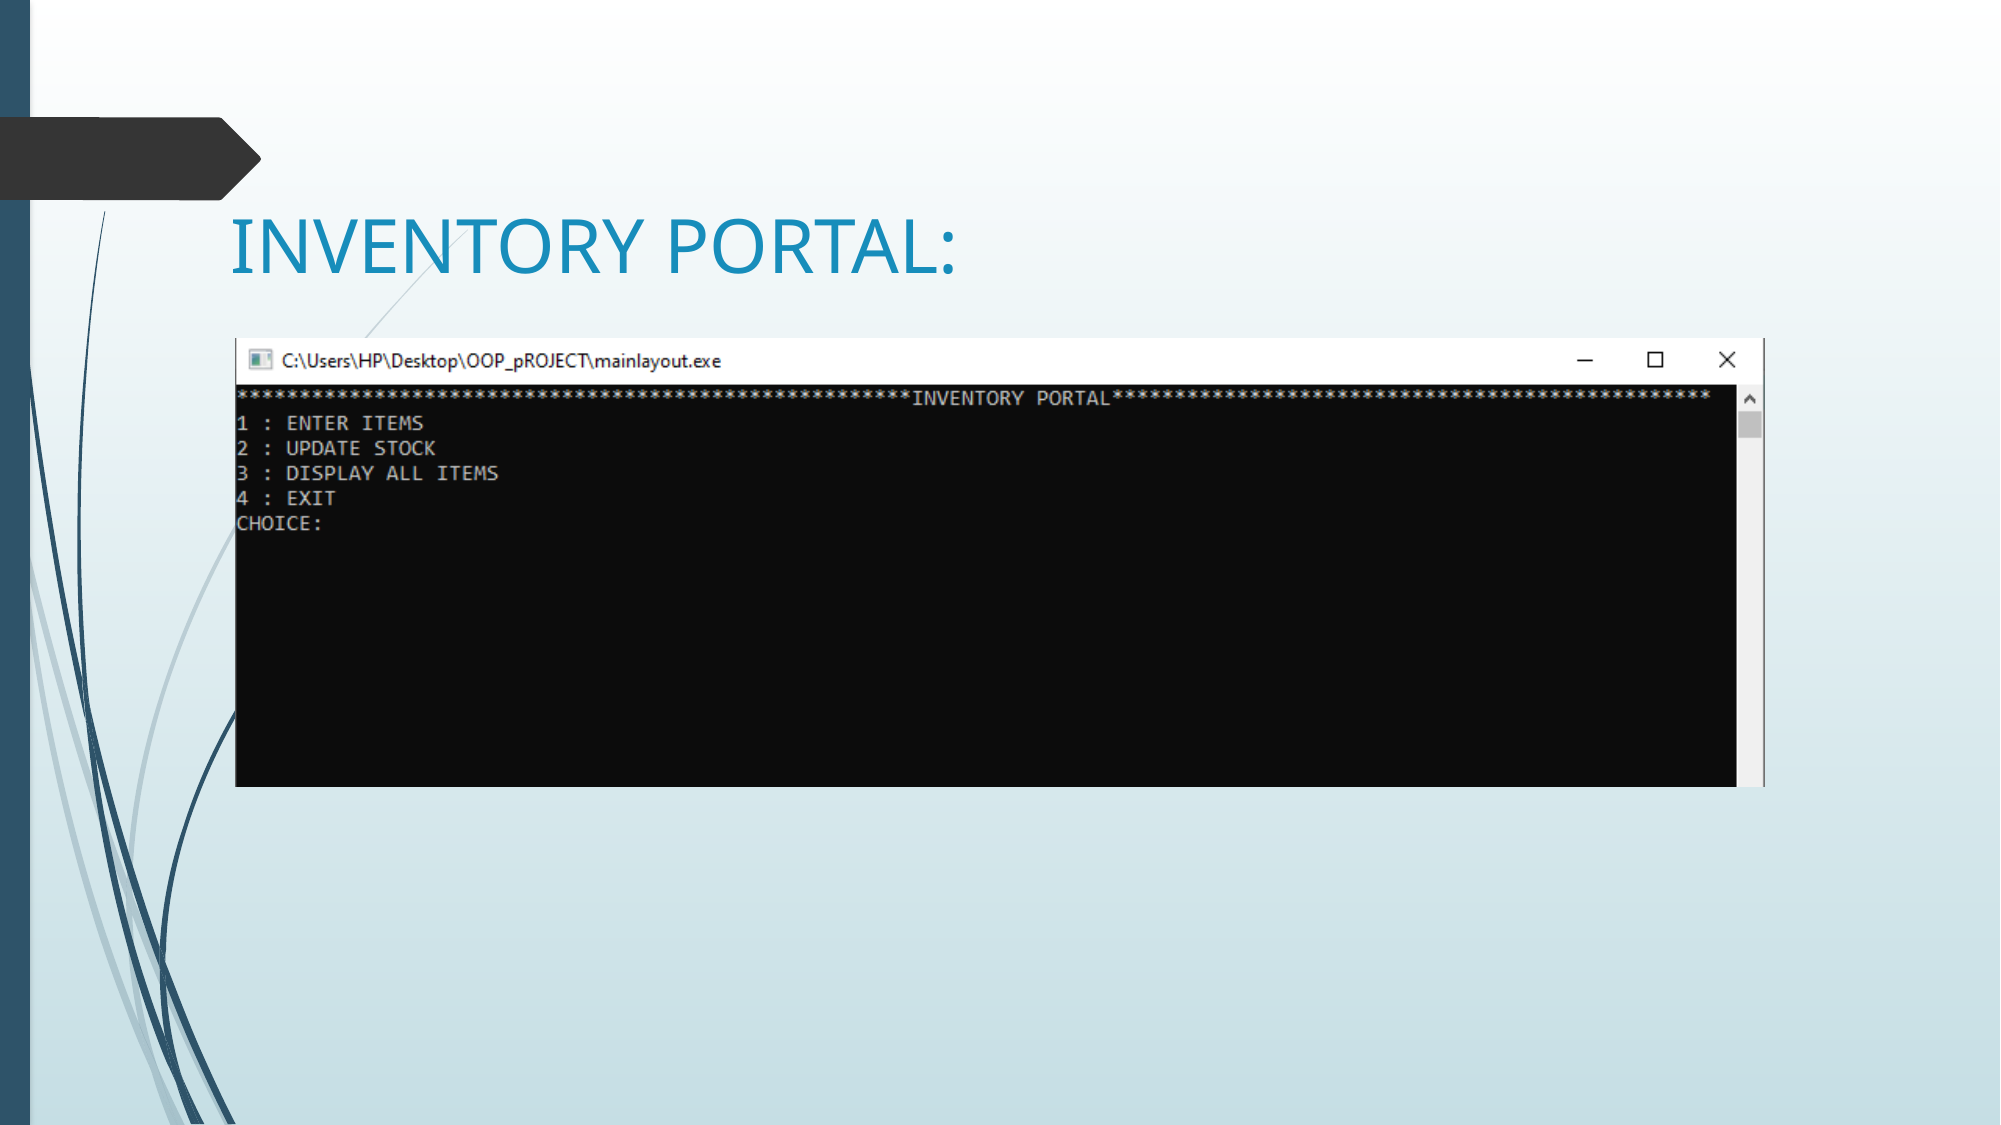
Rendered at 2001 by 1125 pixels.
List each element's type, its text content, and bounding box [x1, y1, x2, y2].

picture [234, 338, 1766, 787]
title INVENTORY PORTAL: [215, 190, 1678, 339]
